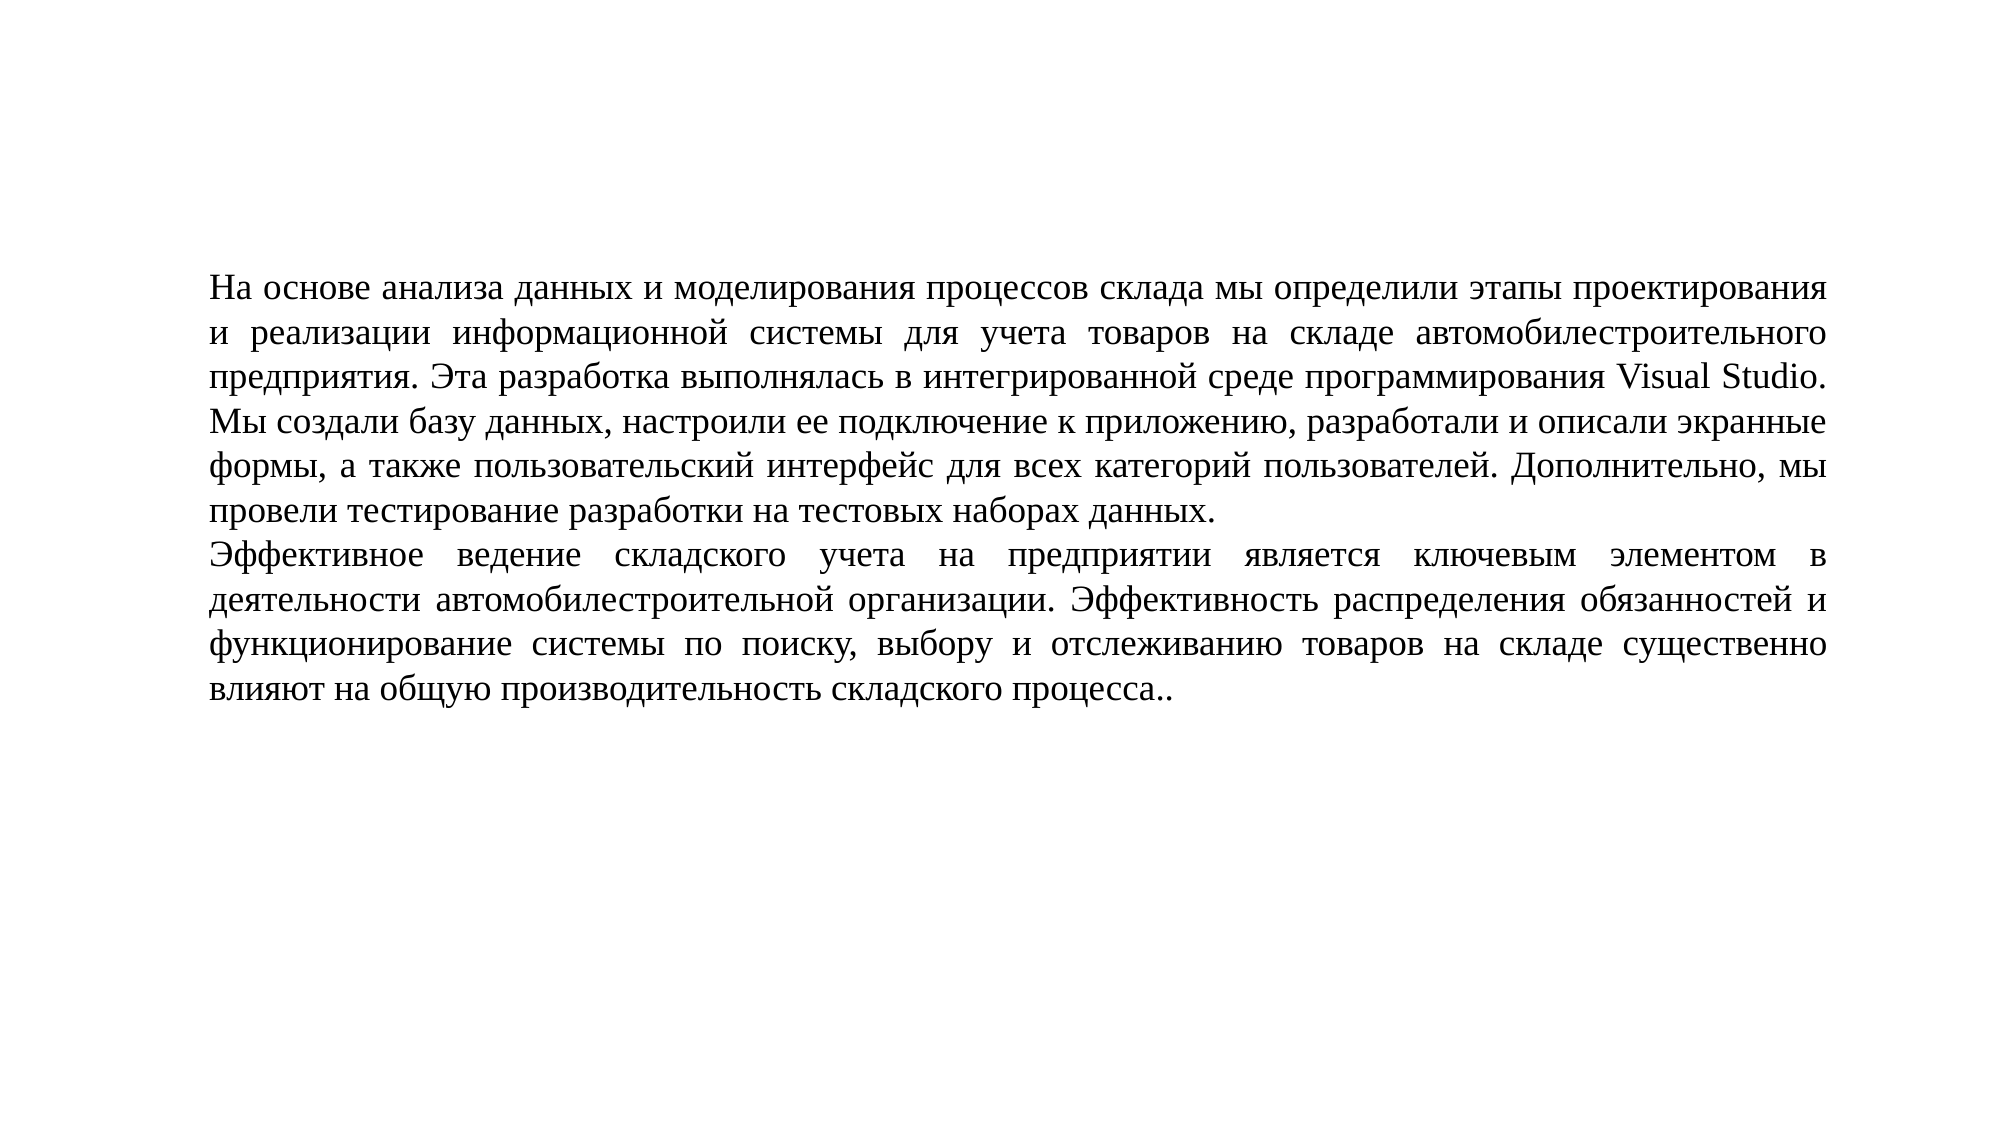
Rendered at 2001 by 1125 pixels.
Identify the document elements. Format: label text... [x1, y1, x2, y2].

list На основе анализа данных и моделирования процессов склада мы определили этапы проектирования и реализации информационной системы для учета товаров на складе автомобилестроительного предприятия. Эта разработка выполнялась в интегрированной среде программирования Visual Studio. Мы создали базу данных, настроили ее подключение к приложению, разработали и описали экранные формы, а также пользовательский интерфейс для всех категорий пользователей. Дополнительно, мы провели тестирование разработки на тестовых наборах данных. Эффективное ведение складского учета на предприятии является ключевым элементом в деятельности автомобилестроительной организации. Эффективность распределения обязанностей и функционирование системы по поиску, выбору и отслеживанию товаров на складе существенно влияют на общую производительность складского процесса.. [157, 255, 1843, 761]
